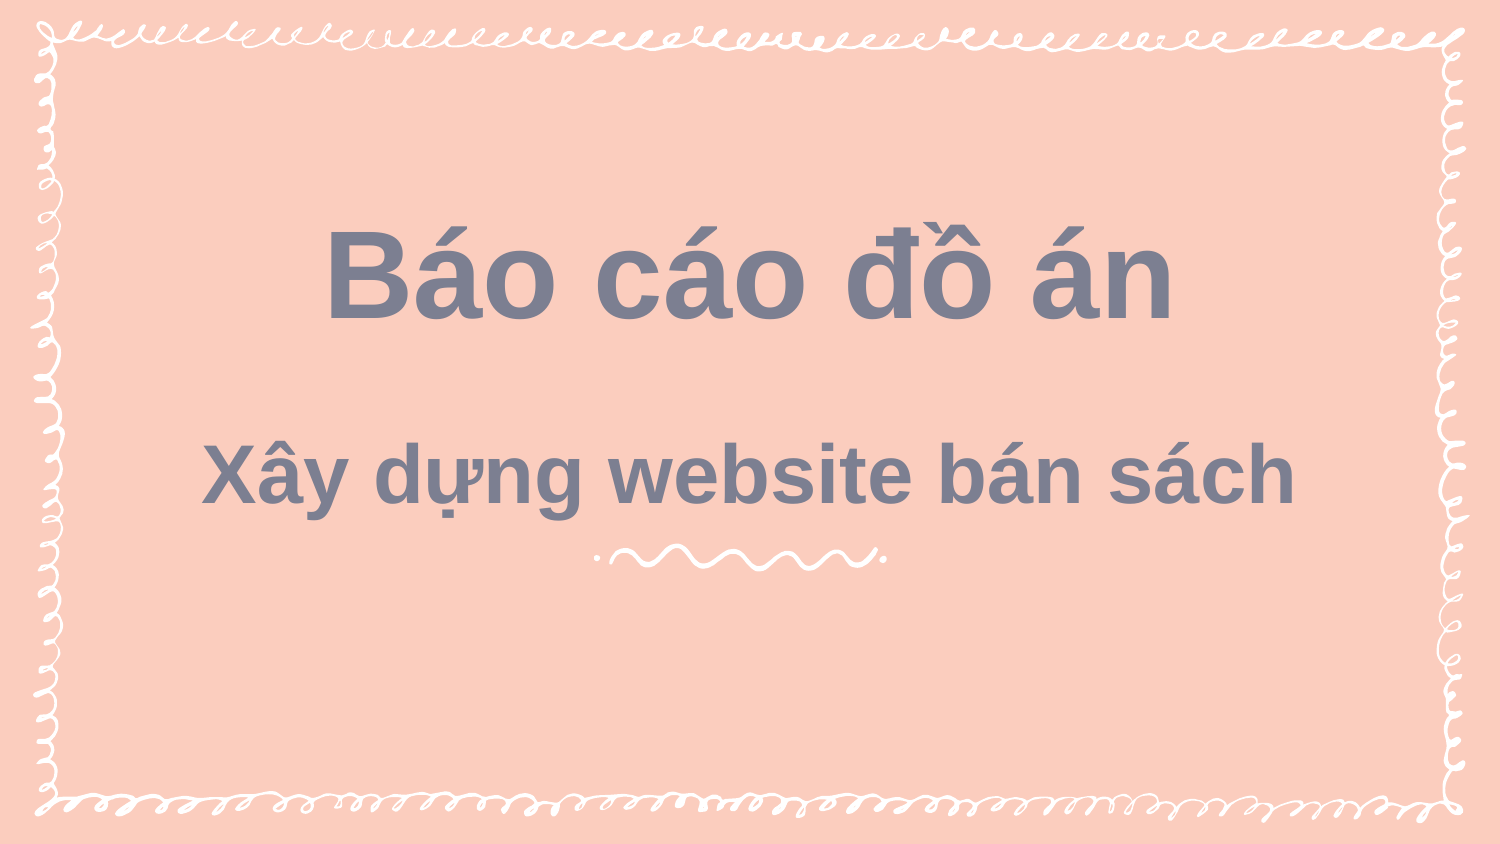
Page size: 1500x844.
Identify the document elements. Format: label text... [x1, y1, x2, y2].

title Báo cáo đồ án [301, 168, 1199, 344]
text_box Xây dựng website bán sách [181, 344, 1319, 535]
